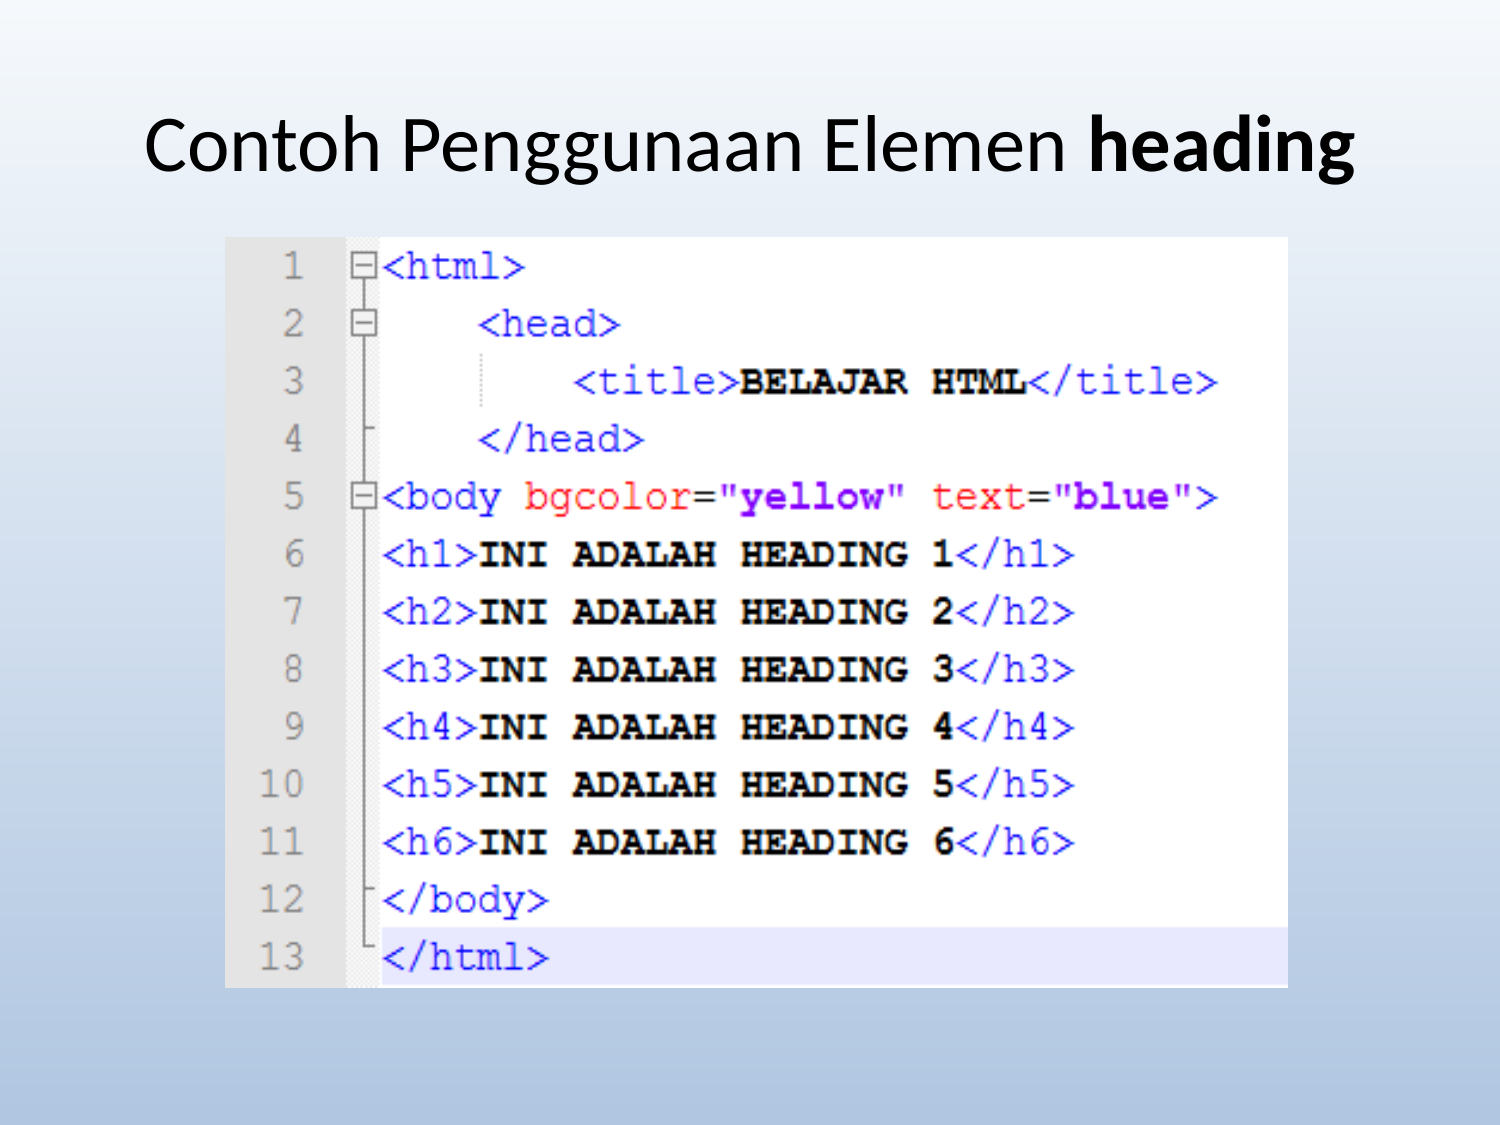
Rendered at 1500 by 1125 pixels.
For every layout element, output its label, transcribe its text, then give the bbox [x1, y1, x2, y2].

picture [224, 237, 1288, 988]
title Contoh Penggunaan Elemen heading [75, 45, 1425, 233]
